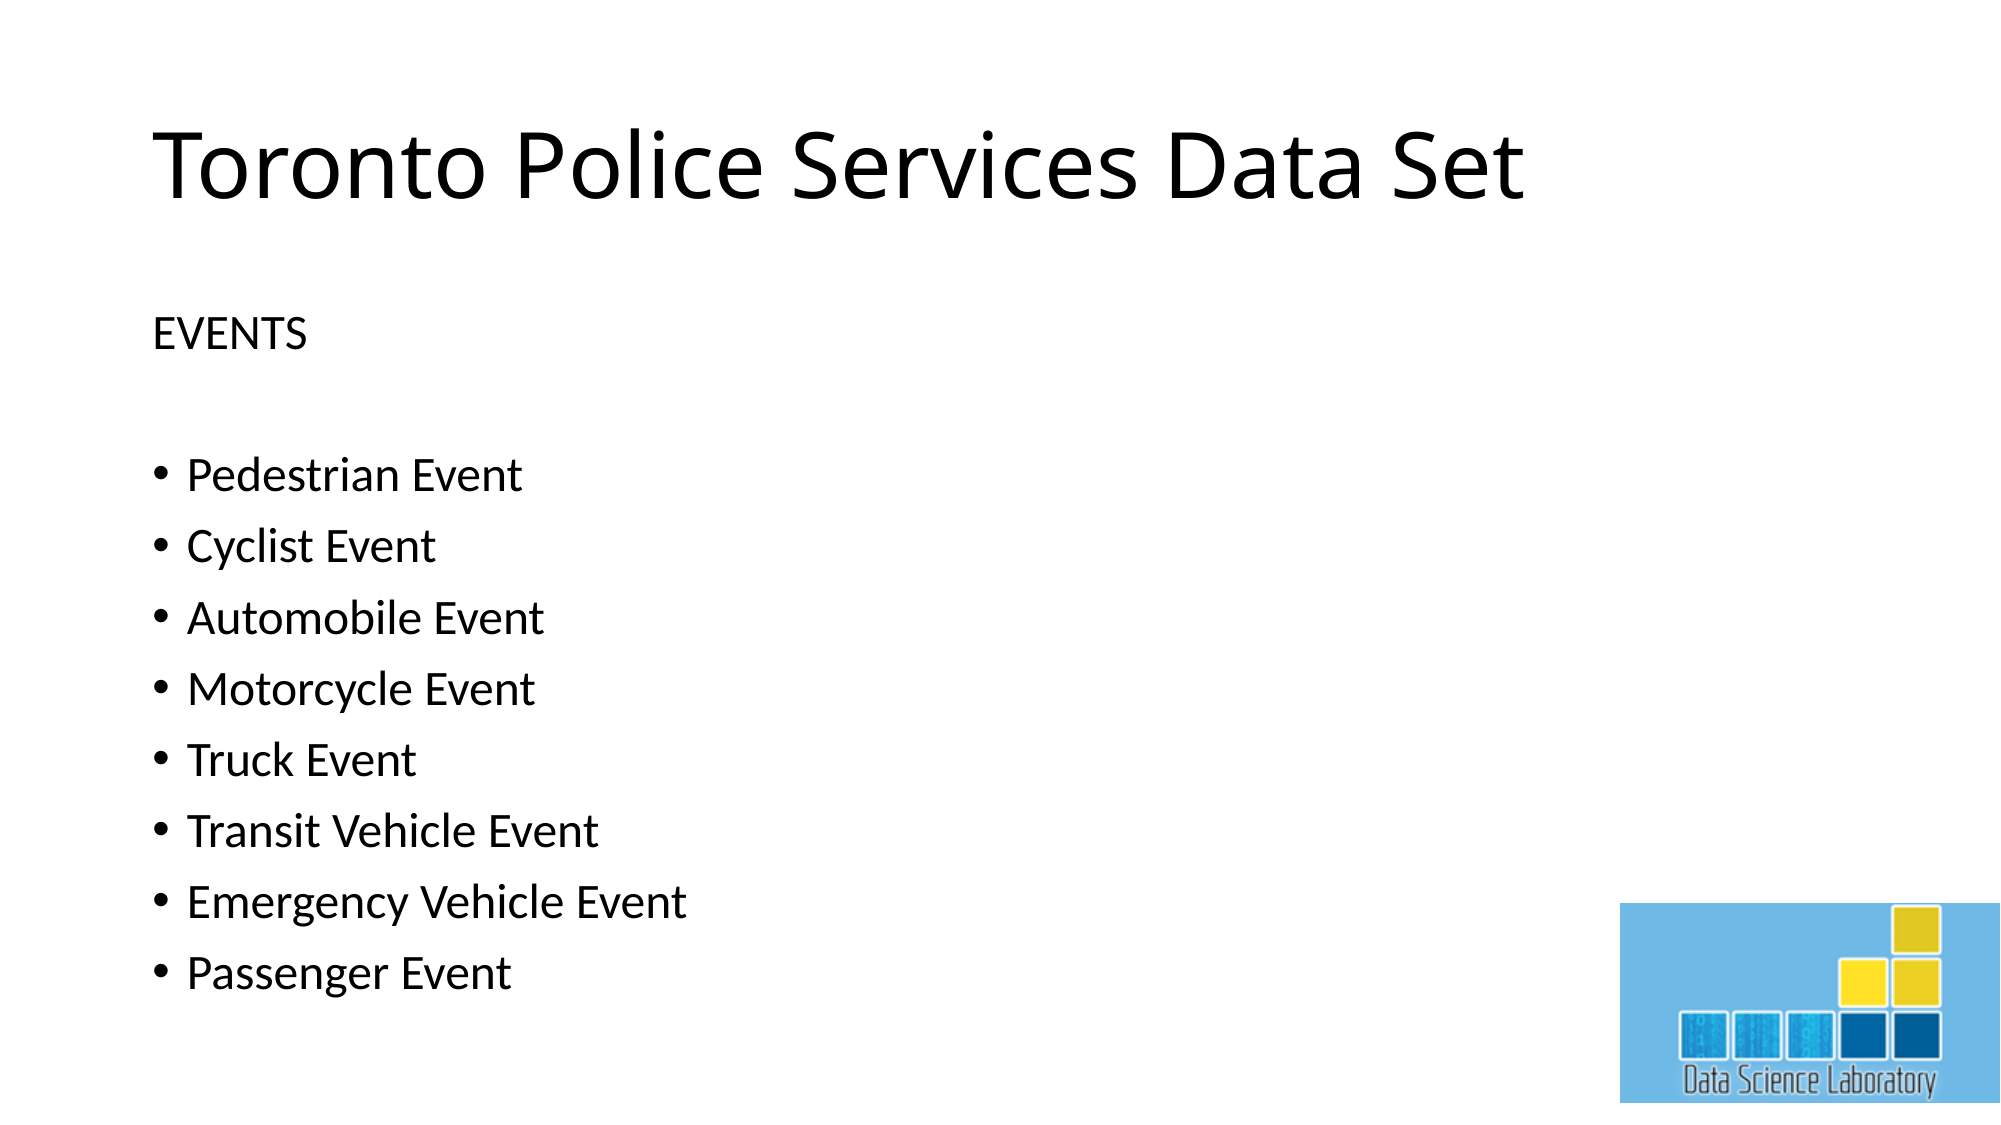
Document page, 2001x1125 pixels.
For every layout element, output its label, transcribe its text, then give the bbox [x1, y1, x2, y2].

title Toronto Police Services Data Set [137, 59, 1863, 278]
list EVENTS Pedestrian Event Cyclist Event Automobile Event Motorcycle Event Truck Event Transit Vehicle Event Emergency Vehicle Event Passenger Event [137, 299, 1863, 1014]
picture [1620, 903, 2000, 1103]
